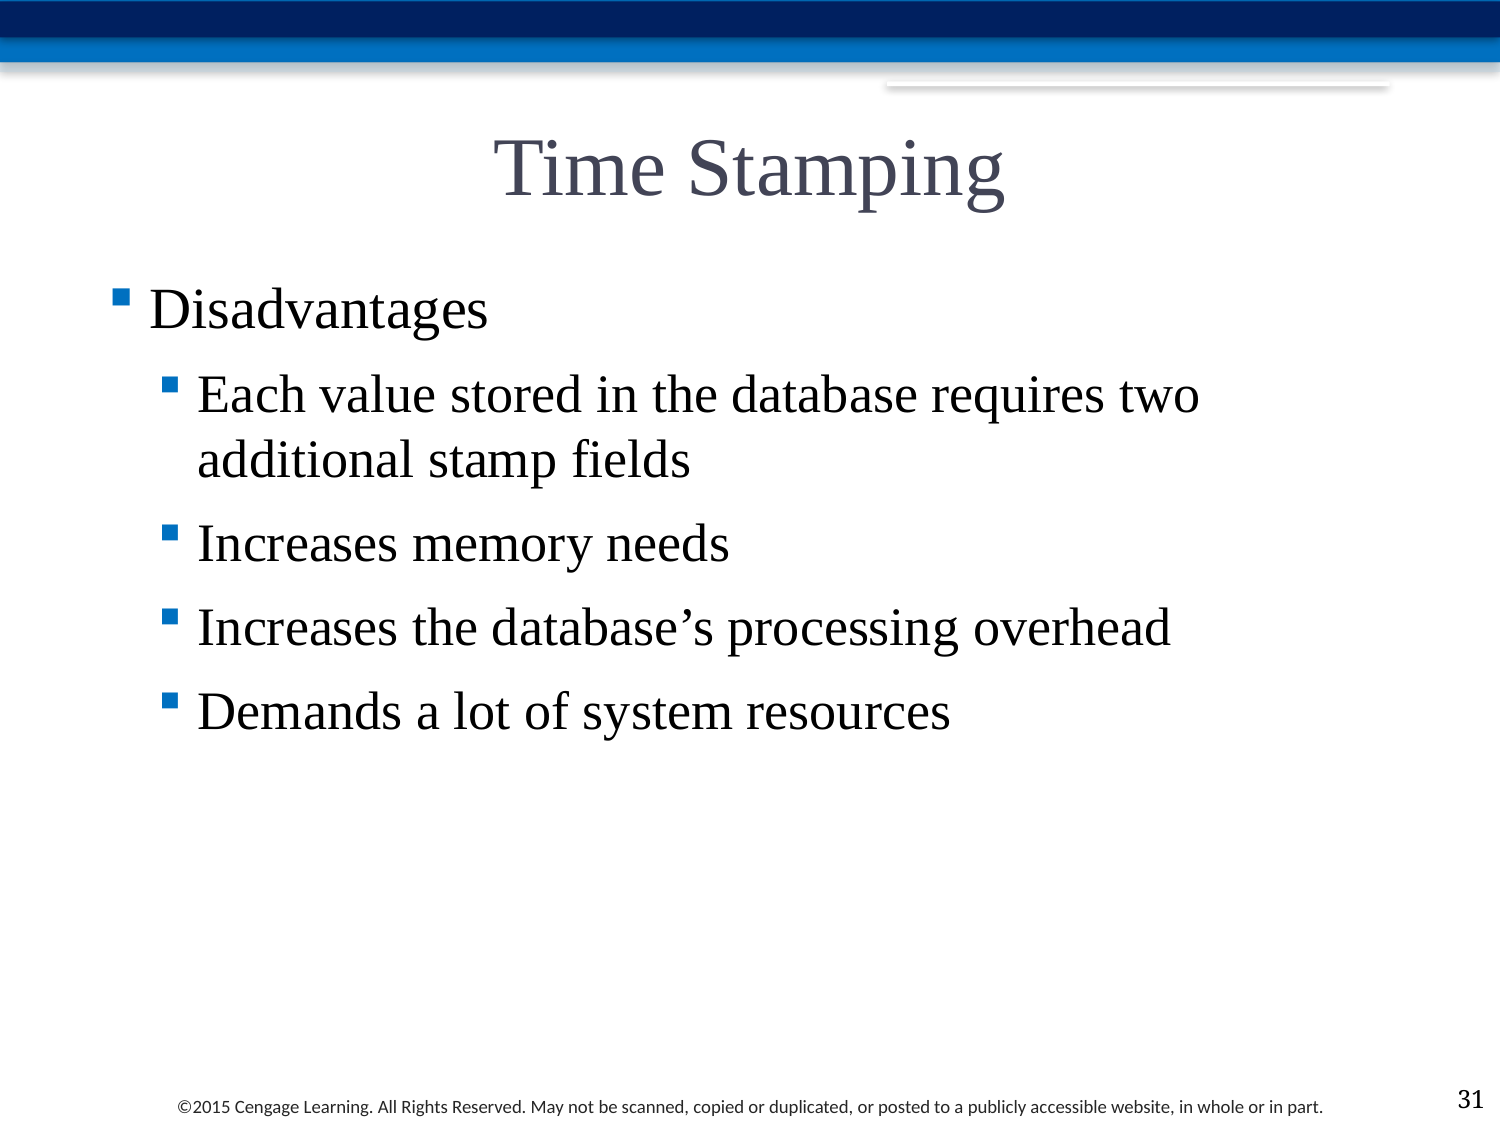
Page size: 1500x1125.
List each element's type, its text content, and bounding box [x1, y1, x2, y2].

title Time Stamping [75, 75, 1425, 250]
slide_number 31 [1425, 1074, 1500, 1125]
list Disadvantages Each value stored in the database requires two additional stamp fields Increases memory needs Increases the database’s processing overhead Demands a lot of system resources [75, 262, 1425, 1066]
